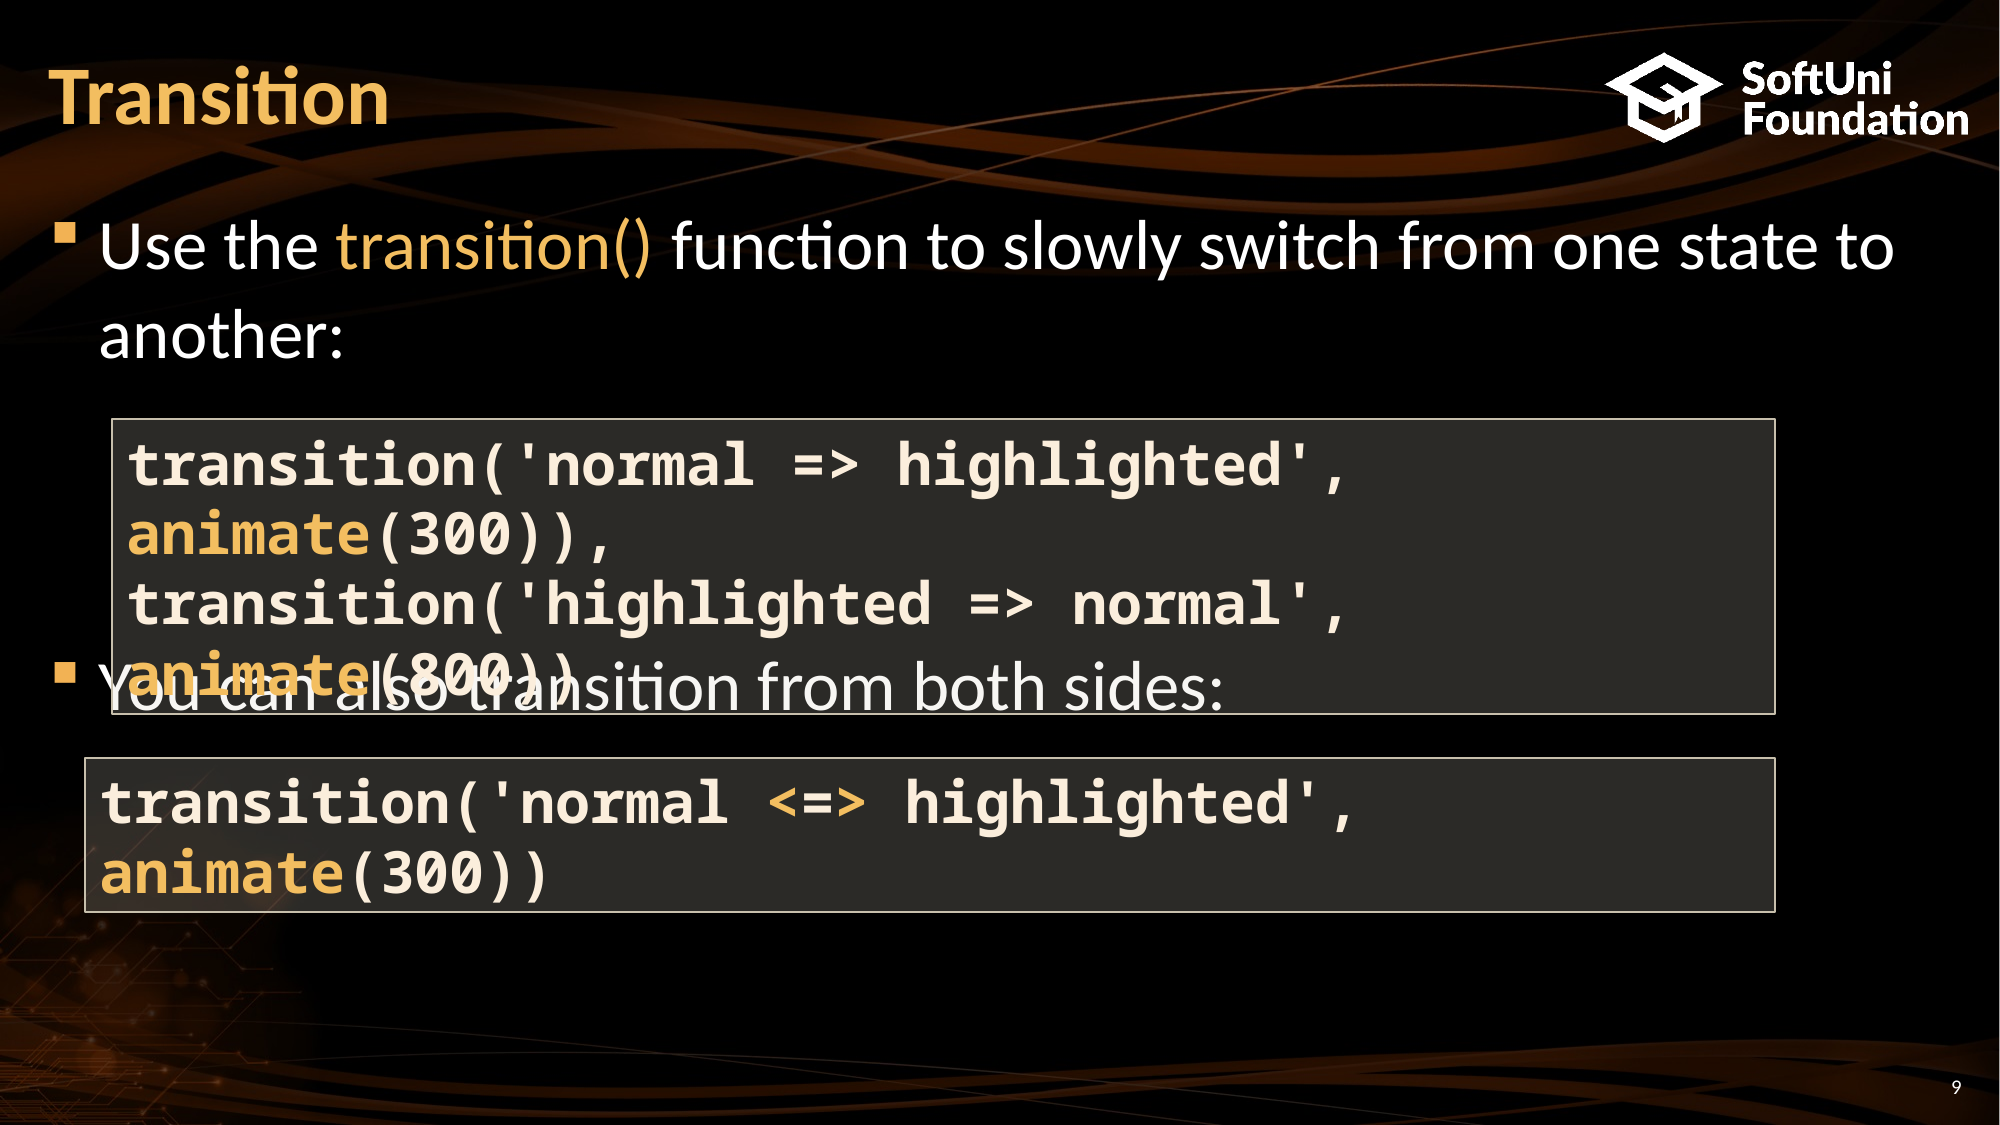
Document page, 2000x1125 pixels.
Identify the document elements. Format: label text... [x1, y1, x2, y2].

list Use the transition() function to slowly switch from one state to another: You can also transition from both sides: [31, 188, 1968, 1103]
title Transition [30, 6, 1602, 189]
text_box transition('normal => highlighted', animate(300)), transition('highlighted => normal', animate(800)) [112, 419, 1775, 714]
text_box transition('normal <=> highlighted', animate(300)) [85, 757, 1775, 913]
picture [0, 0, 2000, 1125]
